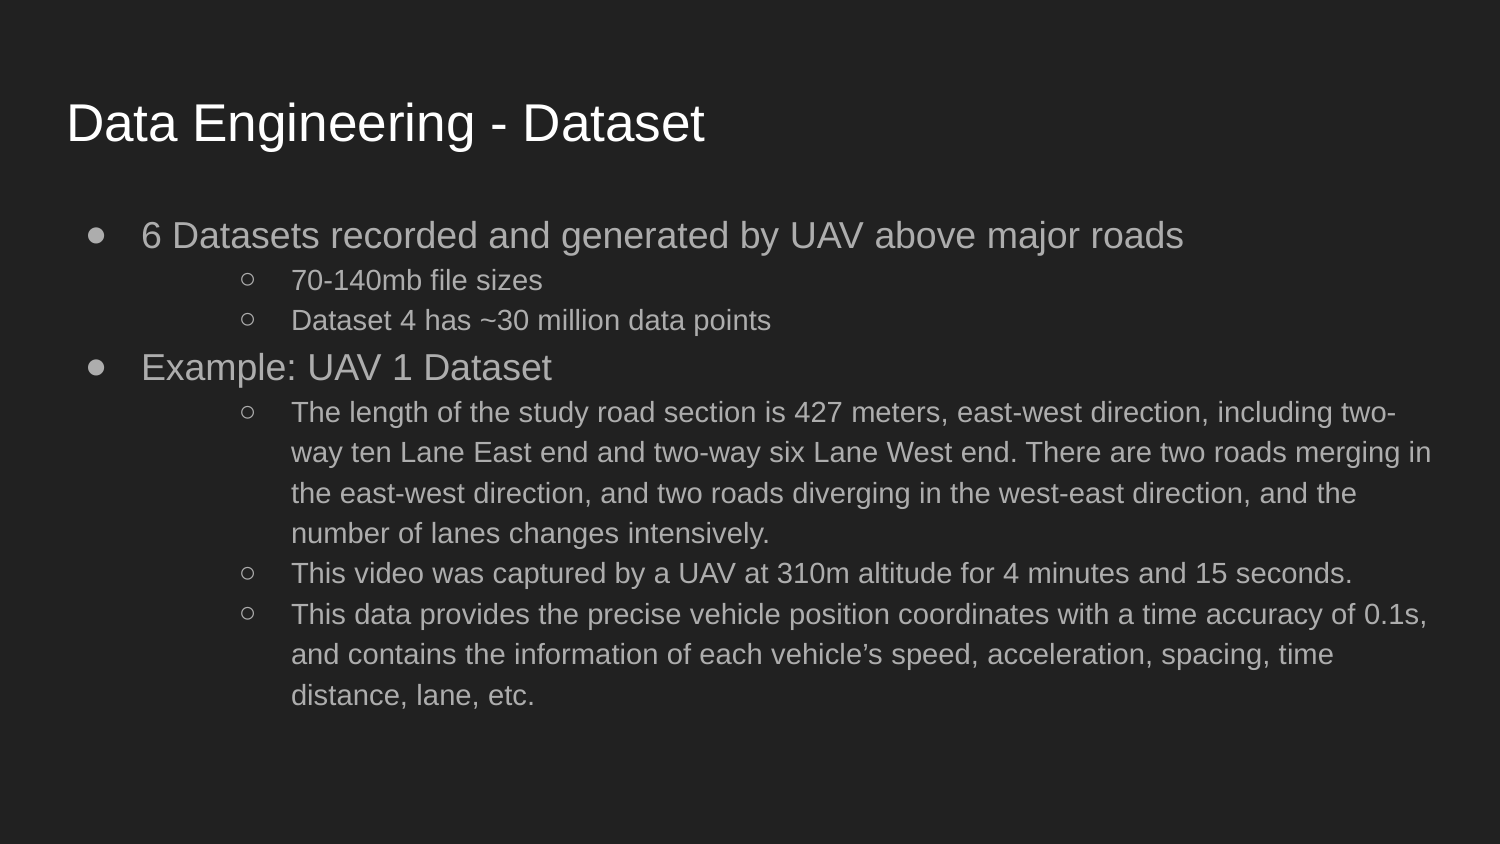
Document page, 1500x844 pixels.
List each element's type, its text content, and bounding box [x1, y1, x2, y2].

list 6 Datasets recorded and generated by UAV above major roads 70-140mb file sizes Dataset 4 has ~30 million data points Example: UAV 1 Dataset The length of the study road section is 427 meters, east-west direction, including two-way ten Lane East end and two-way six Lane West end. There are two roads merging in the east-west direction, and two roads diverging in the west-east direction, and the number of lanes changes intensively. This video was captured by a UAV at 310m altitude for 4 minutes and 15 seconds. This data provides the precise vehicle position coordinates with a time accuracy of 0.1s, and contains the information of each vehicle’s speed, acceleration, spacing, time distance, lane, etc. [51, 189, 1449, 750]
title Data Engineering - Dataset [51, 72, 1449, 167]
